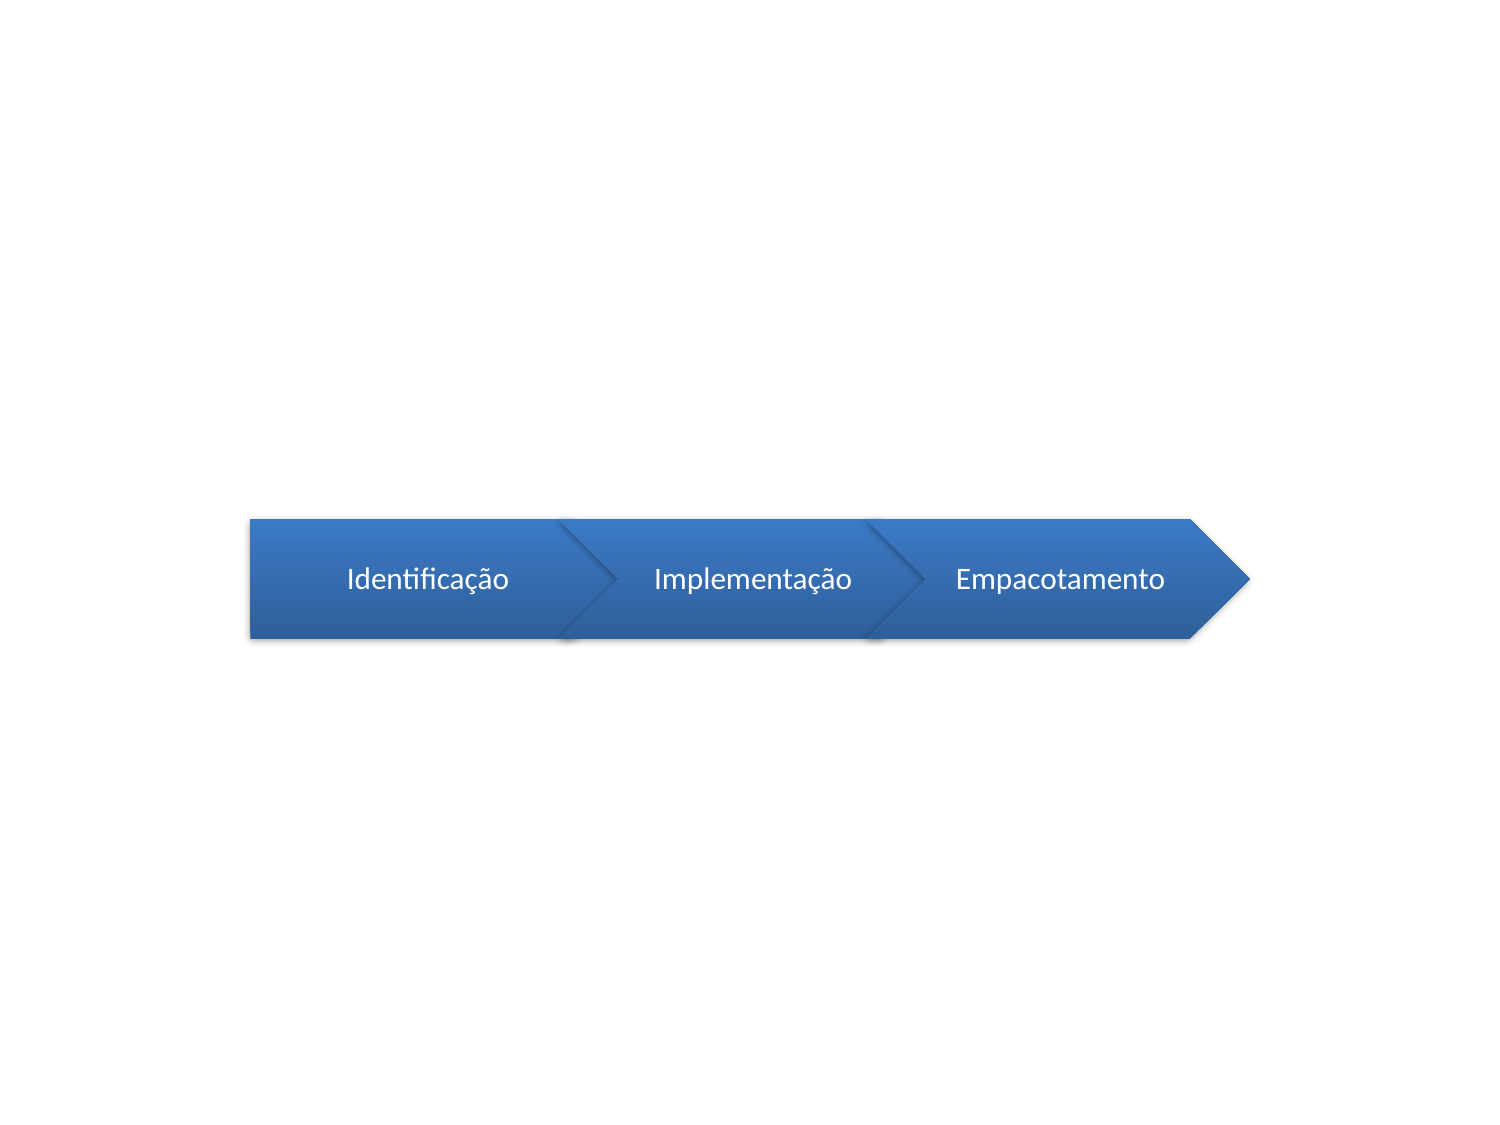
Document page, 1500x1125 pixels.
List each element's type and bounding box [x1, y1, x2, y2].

text_box [557, 518, 863, 640]
text_box [865, 518, 1250, 640]
text_box [250, 518, 556, 640]
